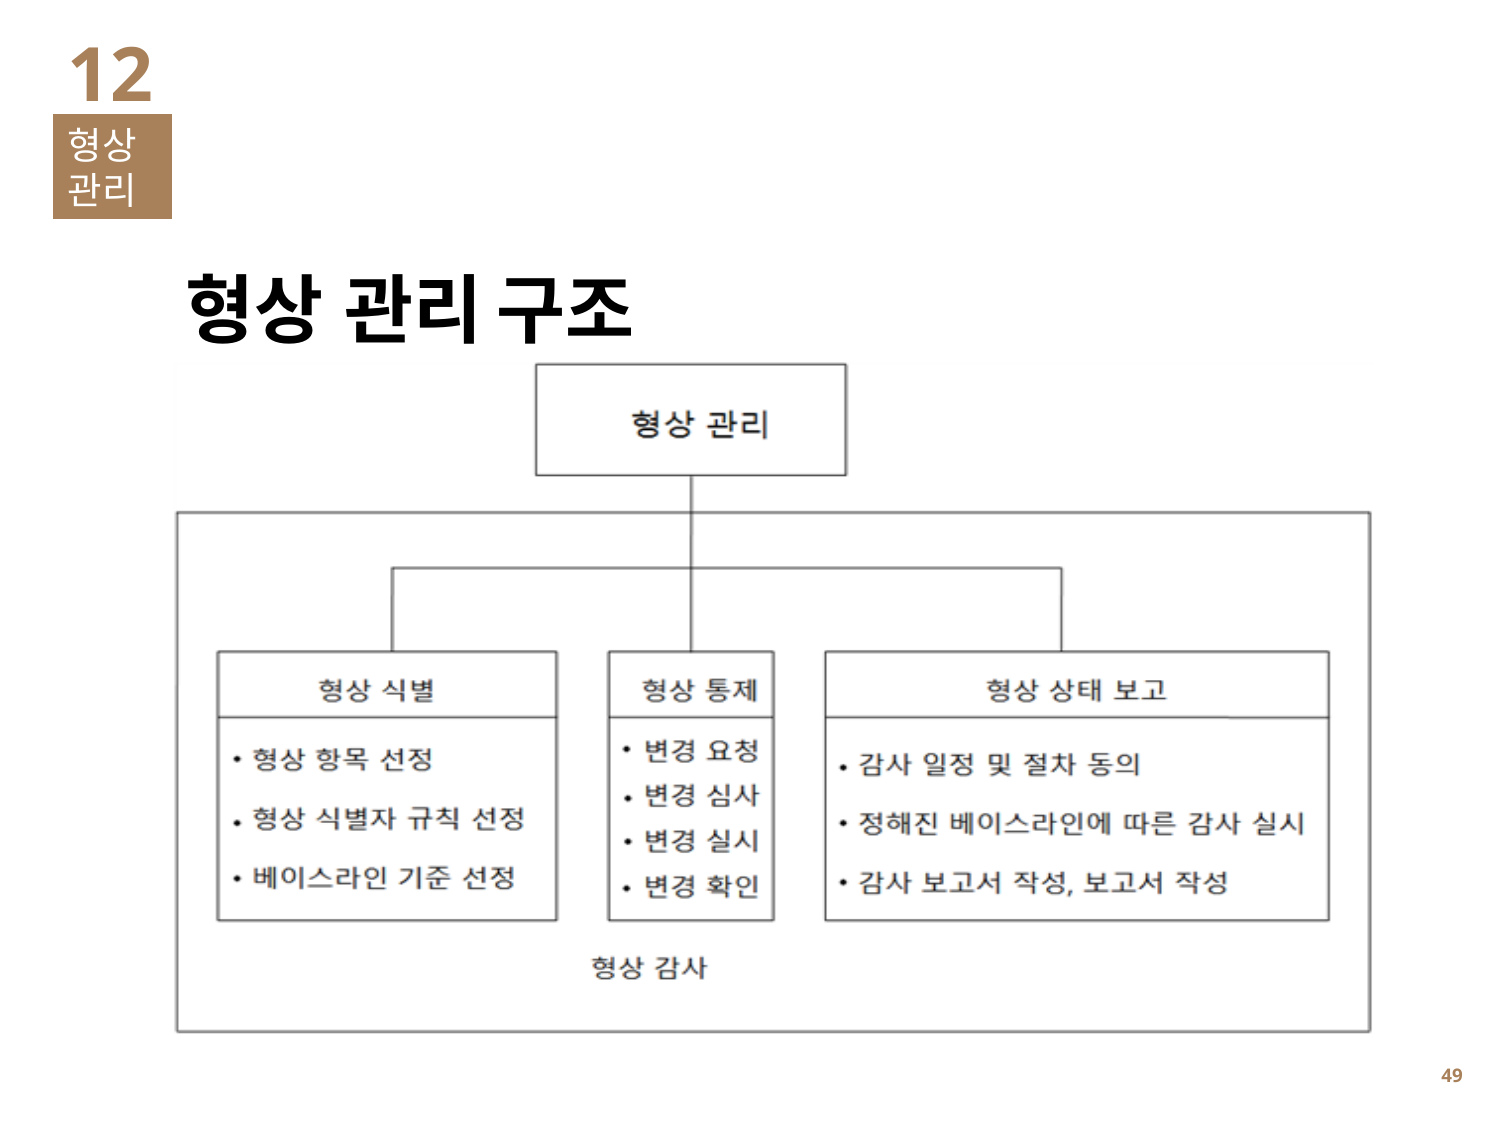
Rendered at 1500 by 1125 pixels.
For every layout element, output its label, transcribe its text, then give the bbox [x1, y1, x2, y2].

text_box 형상 관리 구조 [171, 255, 1376, 360]
text_box 12 [53, 19, 242, 124]
picture [170, 361, 1377, 1036]
text_box 형상관리 [53, 124, 172, 219]
slide_number 48 [1128, 1046, 1478, 1107]
